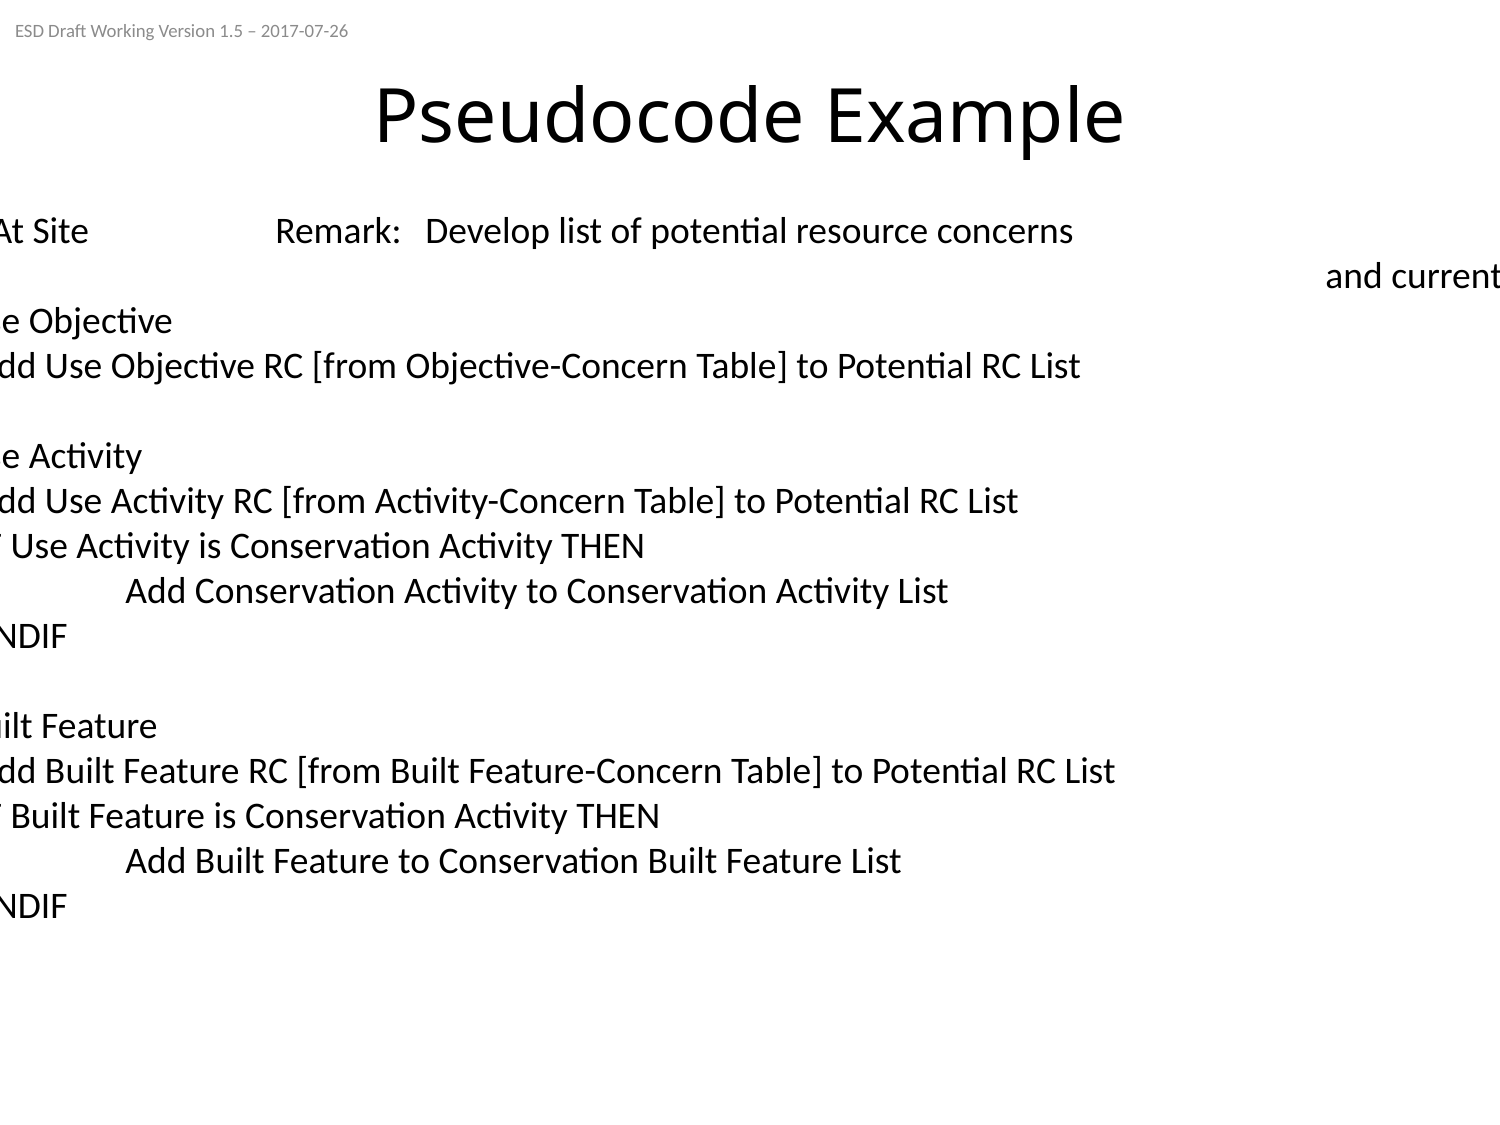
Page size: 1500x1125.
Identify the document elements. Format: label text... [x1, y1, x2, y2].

title Pseudocode Example [103, 59, 1397, 177]
footer ESD Draft Working Version 1.5 – 2017-07-26 [0, 0, 507, 60]
text_box For Each Land Cover At Site Remark: Develop list of potential resource concerns and current conservation activities For Each Use Objective Add Use Objective RC [from Objective-Concern Table] to Potential RC List Next For Each Use Activity Add Use Activity RC [from Activity-Concern Table] to Potential RC List IF Use Activity is Conservation Activity THEN Add Conservation Activity to Conservation Activity List ENDIF Next For Each Built Feature Add Built Feature RC [from Built Feature-Concern Table] to Potential RC List IF Built Feature is Conservation Activity THEN Add Built Feature to Conservation Built Feature List ENDIF Next Next [0, 198, 1500, 1069]
